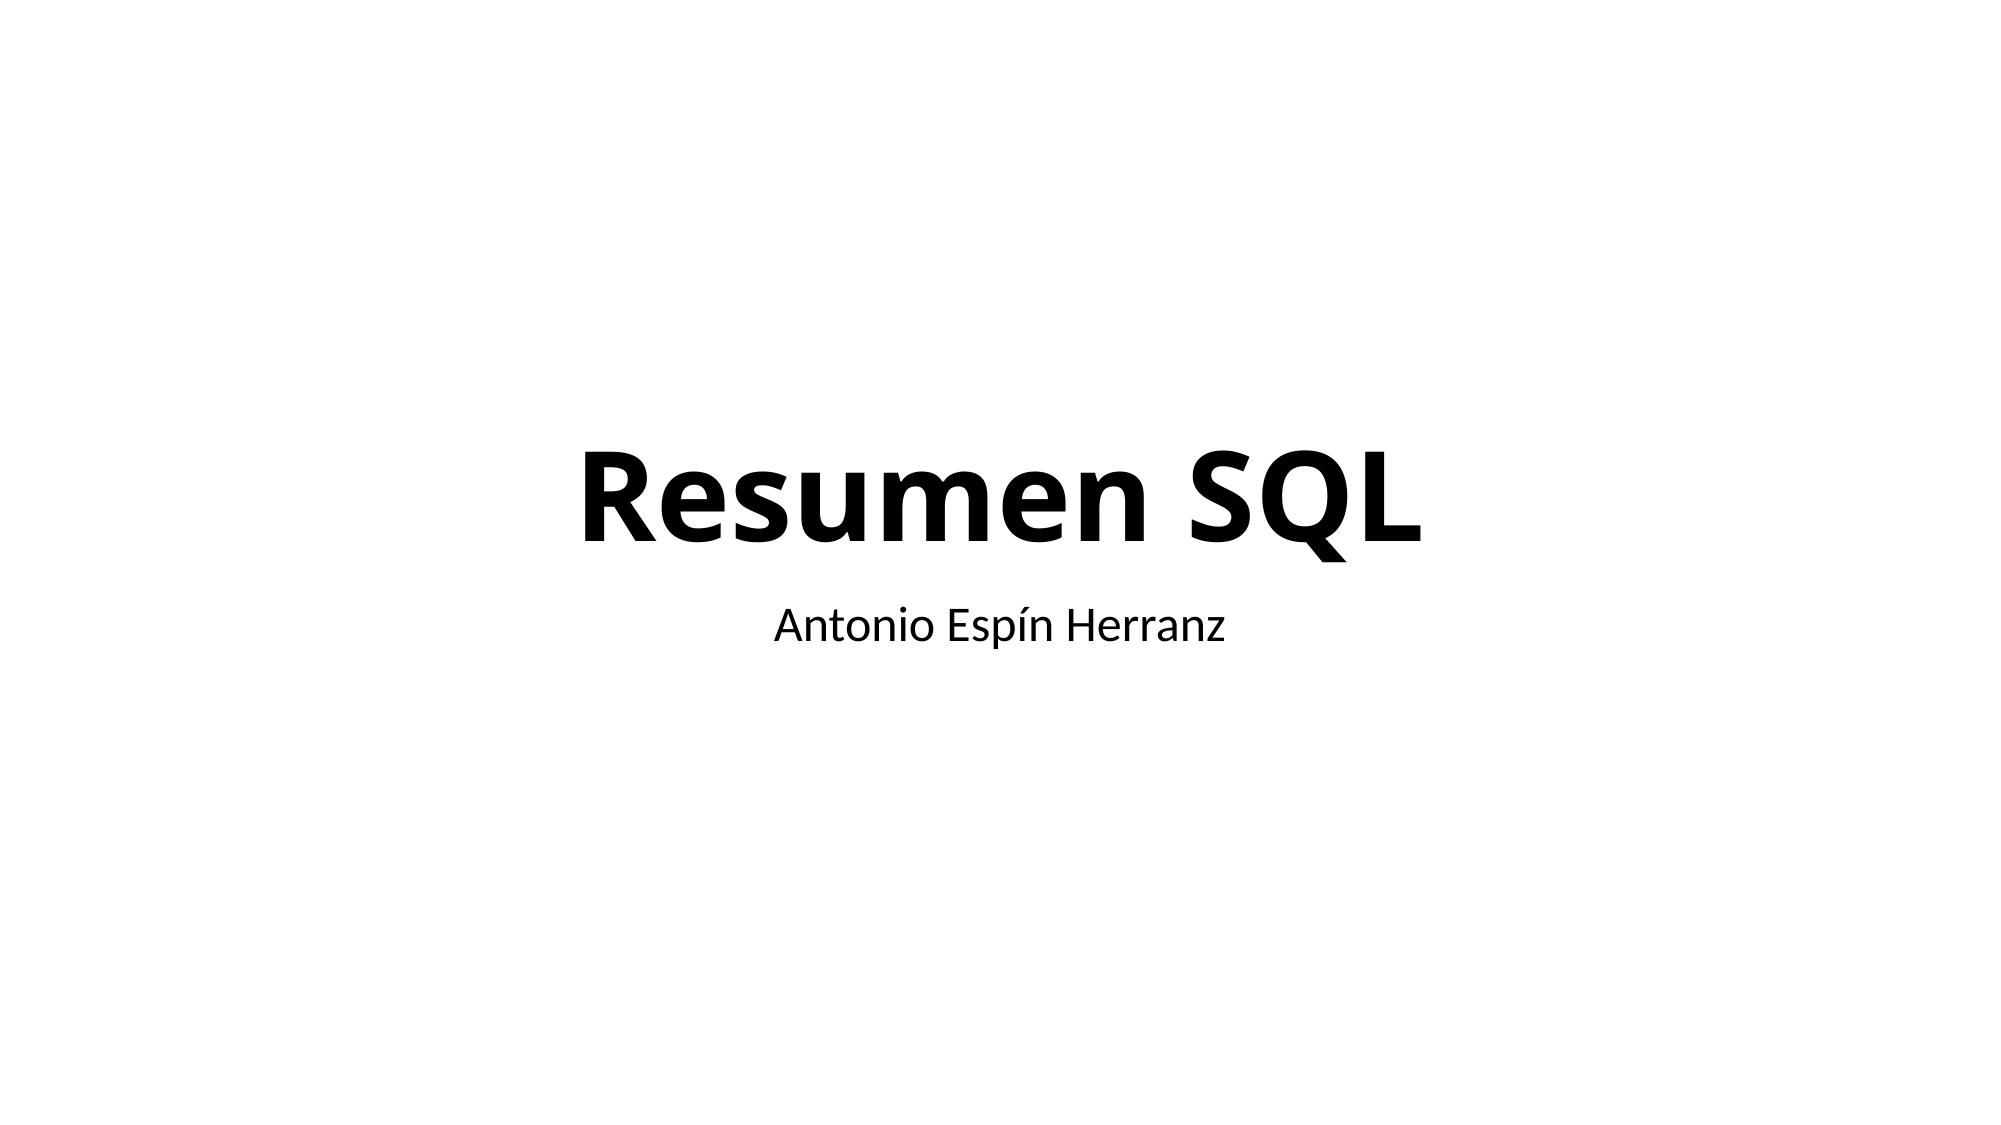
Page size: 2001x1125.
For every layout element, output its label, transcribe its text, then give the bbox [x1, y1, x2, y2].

title Resumen SQL [249, 184, 1750, 576]
subtitle Antonio Espín Herranz [249, 590, 1750, 863]
